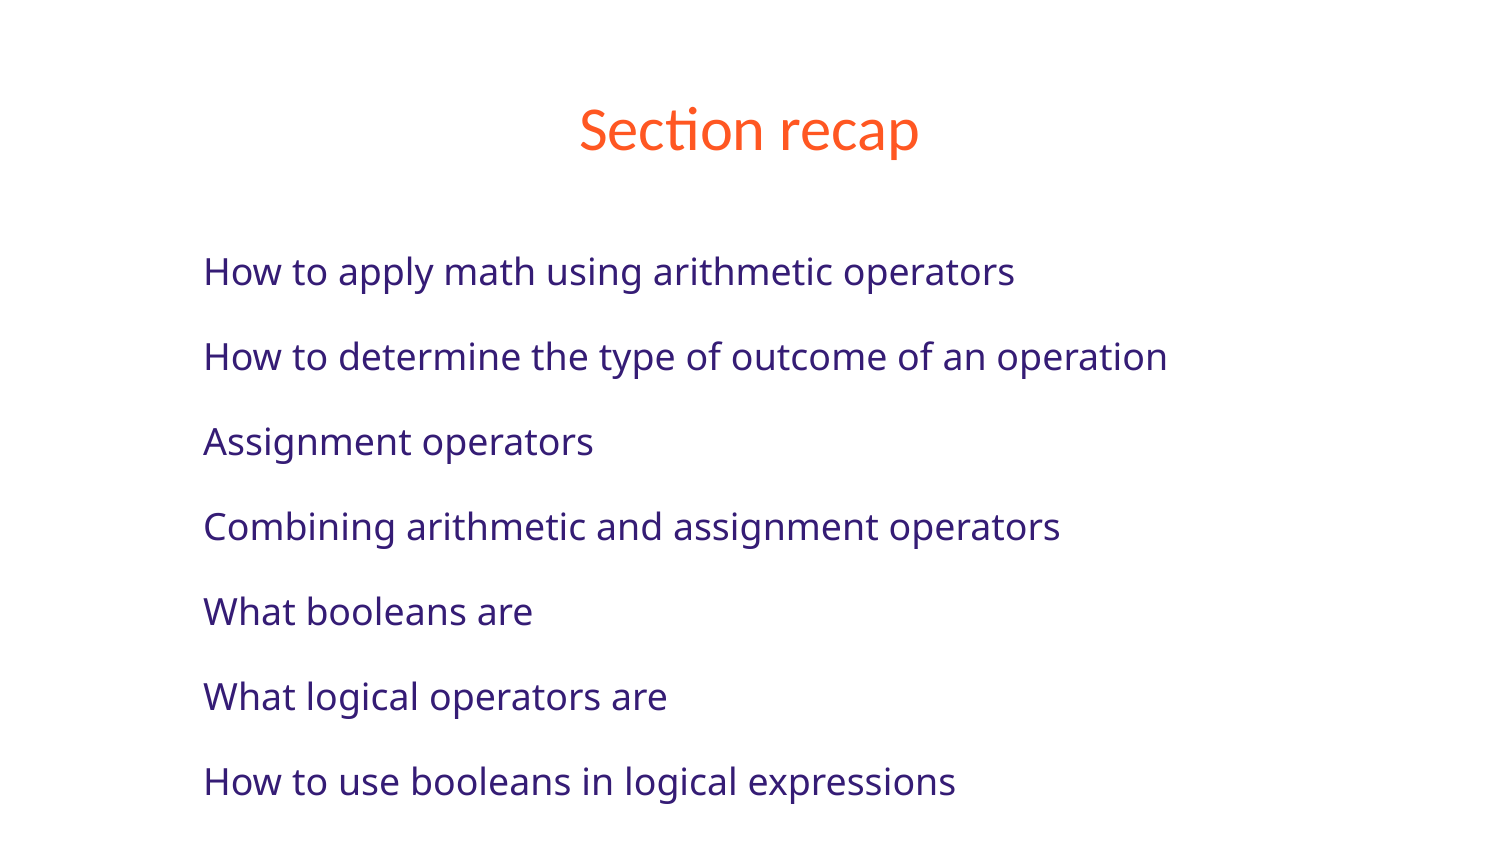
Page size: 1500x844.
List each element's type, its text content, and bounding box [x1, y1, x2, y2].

title Section recap [51, 72, 1449, 167]
list How to apply math using arithmetic operators How to determine the type of outcome of an operation Assignment operators Combining arithmetic and assignment operators What booleans are What logical operators are How to use booleans in logical expressions [188, 225, 1389, 787]
